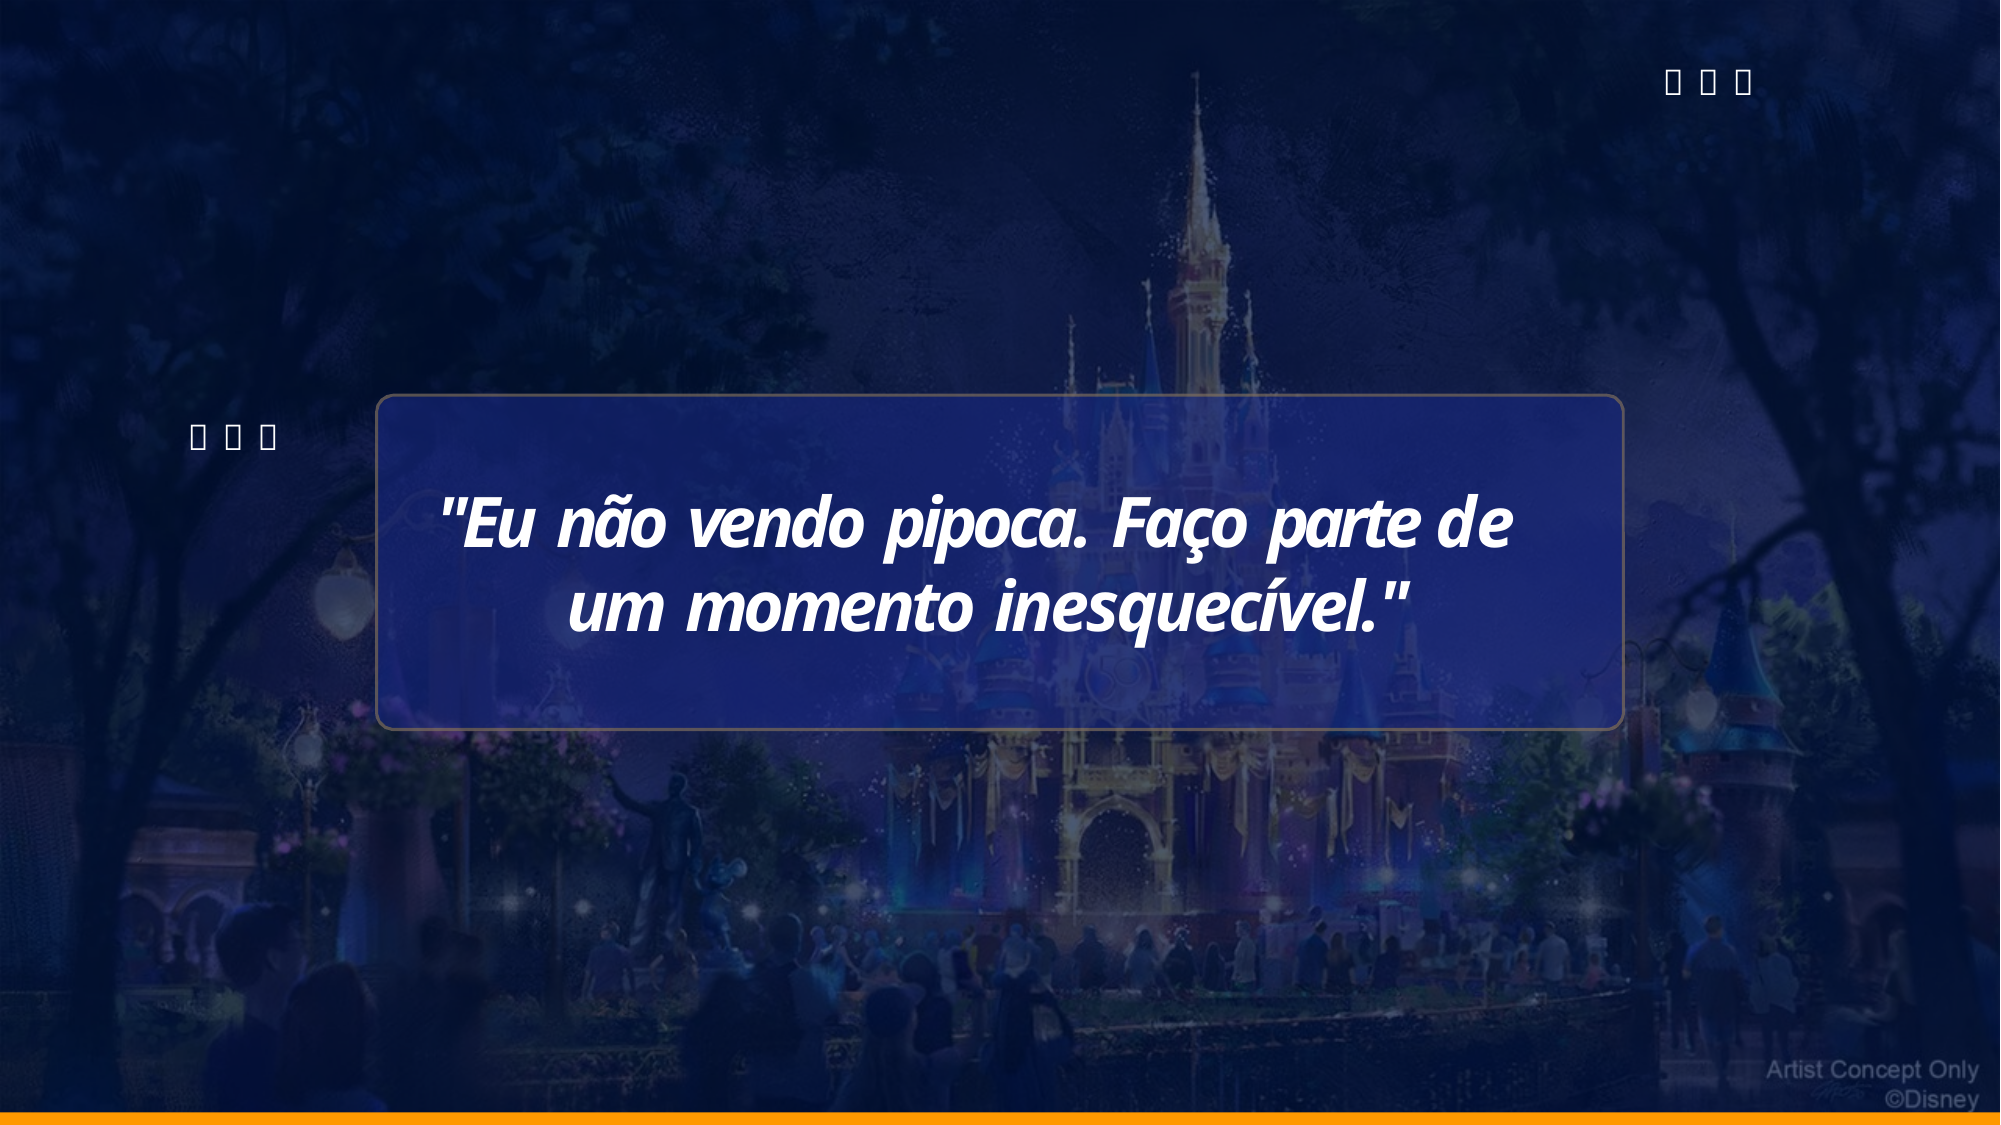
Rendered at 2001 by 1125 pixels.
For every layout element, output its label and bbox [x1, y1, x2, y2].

picture [0, 0, 2000, 1125]
text_box [374, 393, 1626, 732]
